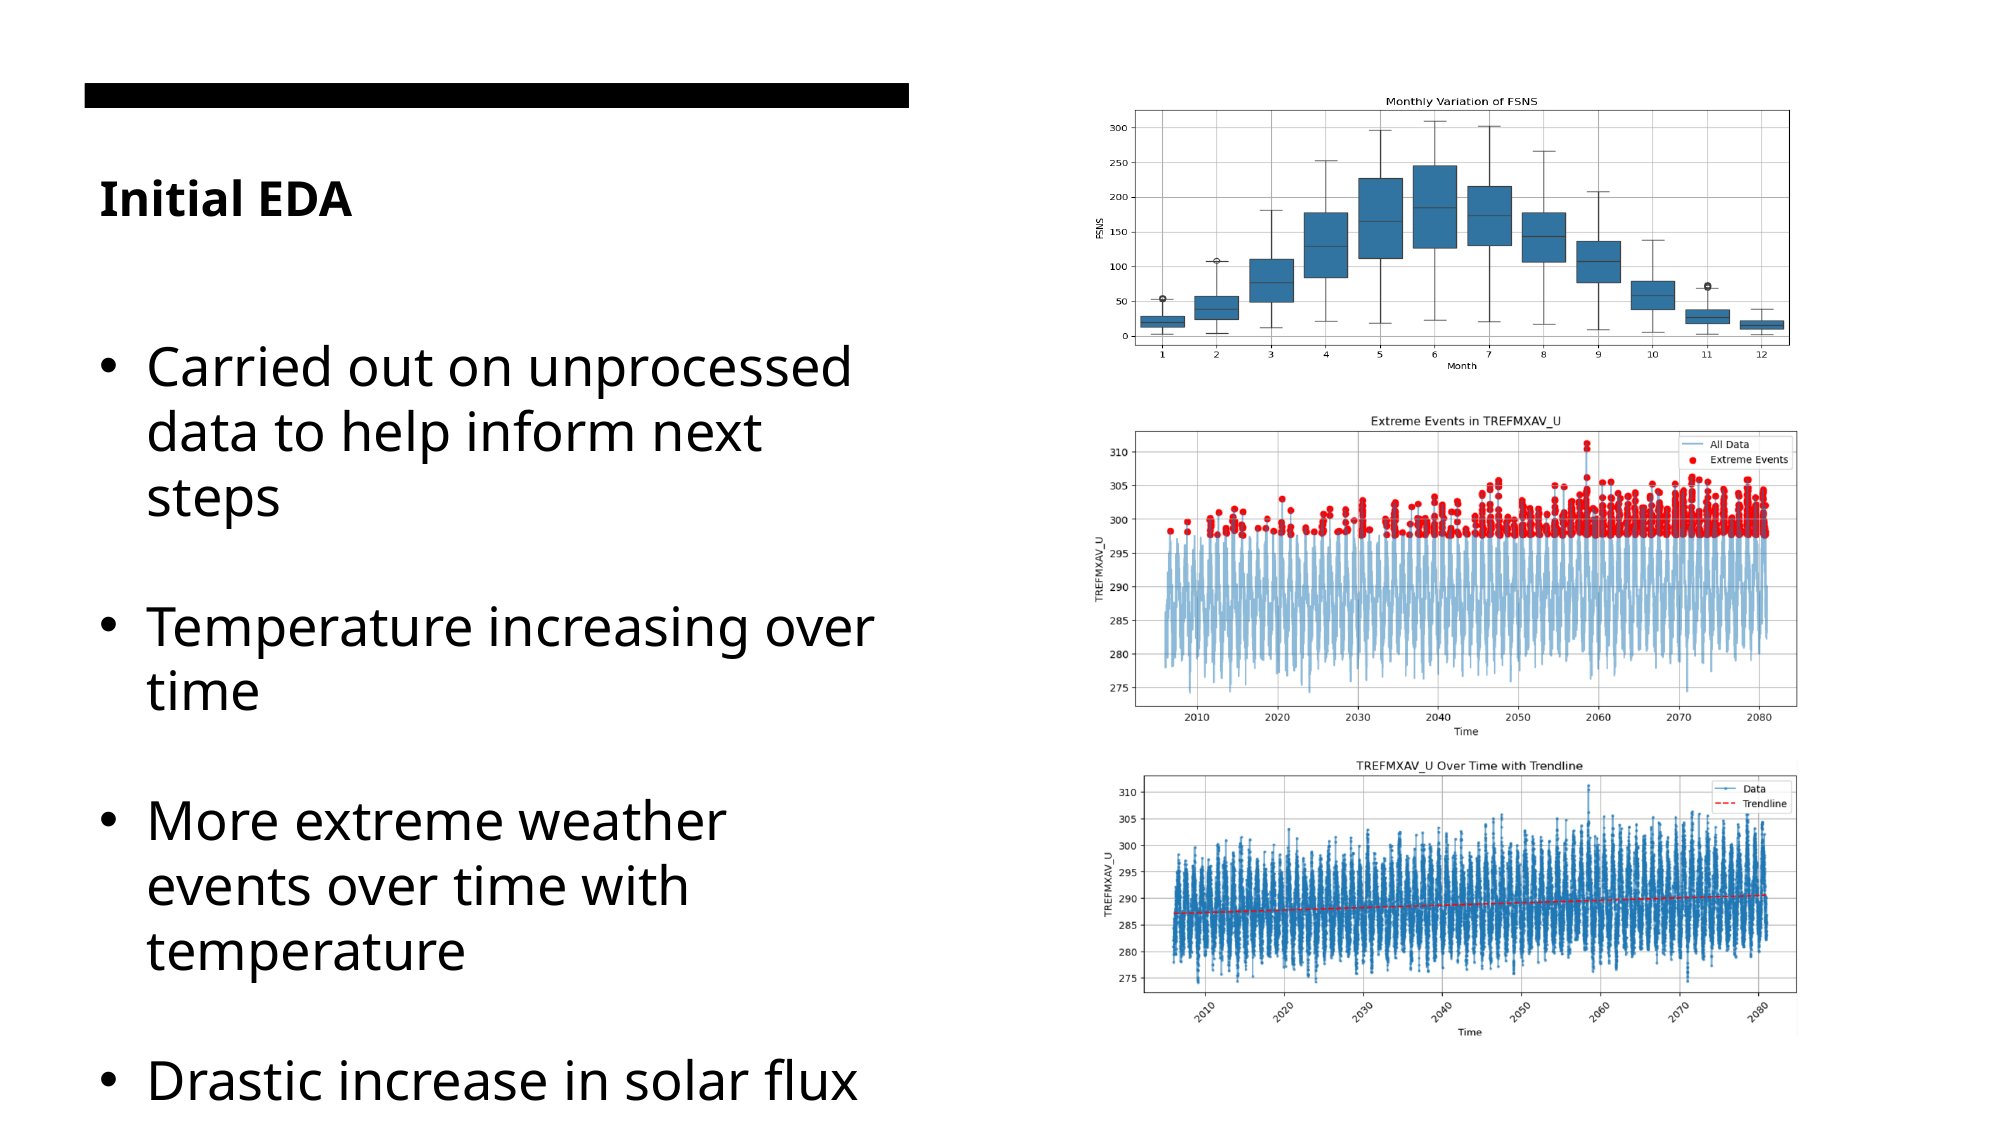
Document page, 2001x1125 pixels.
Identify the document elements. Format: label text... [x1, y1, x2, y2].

title Initial EDA [84, 160, 909, 292]
picture [1091, 760, 1798, 1036]
text_box Carried out on unprocessed data to help inform next steps Temperature increasing over time More extreme weather events over time with temperature Drastic increase in solar flux over Spring & Summer months [84, 324, 909, 1125]
picture [1029, 73, 1873, 378]
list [1091, 411, 1798, 738]
